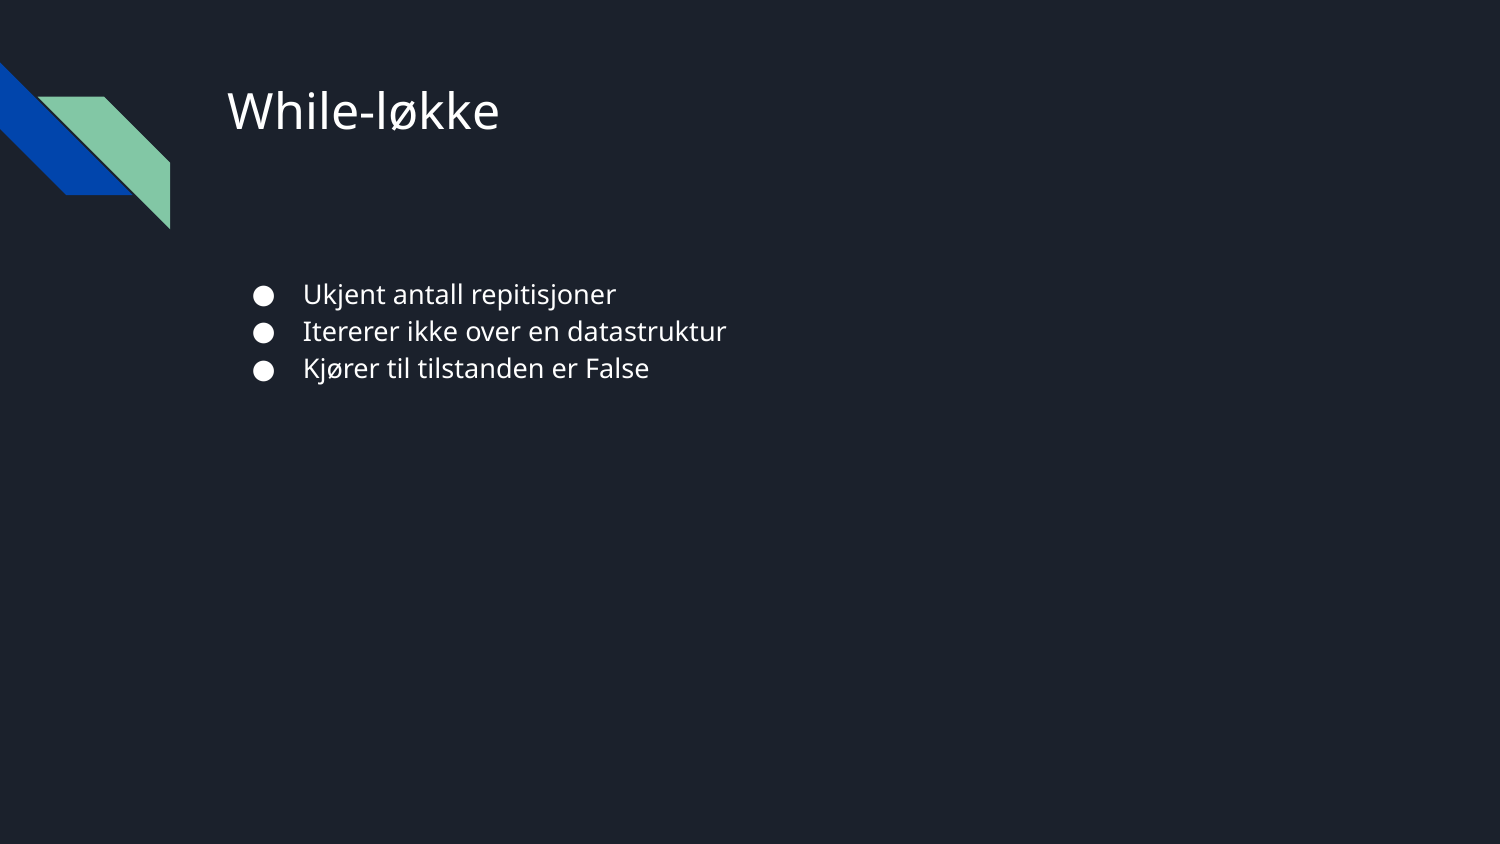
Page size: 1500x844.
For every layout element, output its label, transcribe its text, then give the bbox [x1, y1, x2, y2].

list Ukjent antall repitisjoner Itererer ikke over en datastruktur Kjører til tilstanden er False [212, 257, 1368, 735]
title While-løkke [212, 64, 1368, 215]
